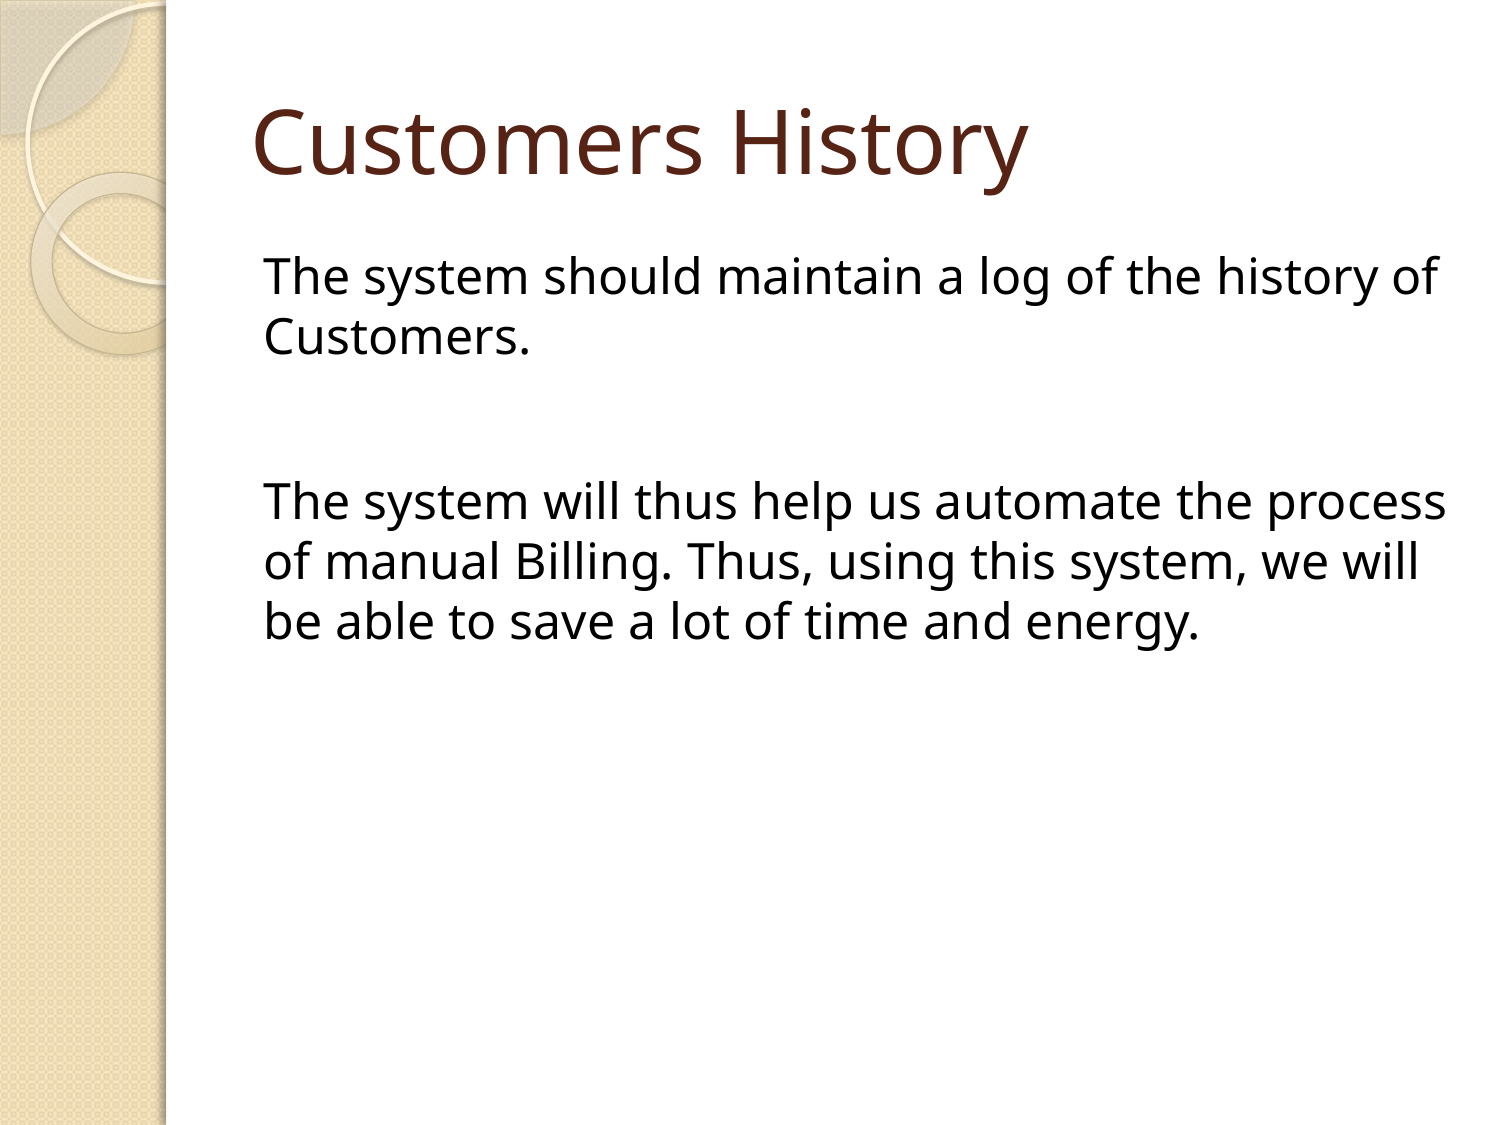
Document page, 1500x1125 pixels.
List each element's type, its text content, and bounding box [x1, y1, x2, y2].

title Customers History [235, 45, 1466, 233]
list The system should maintain a log of the history of Customers. The system will thus help us automate the process of manual Billing. Thus, using this system, we will be able to save a lot of time and energy. [235, 237, 1466, 1025]
